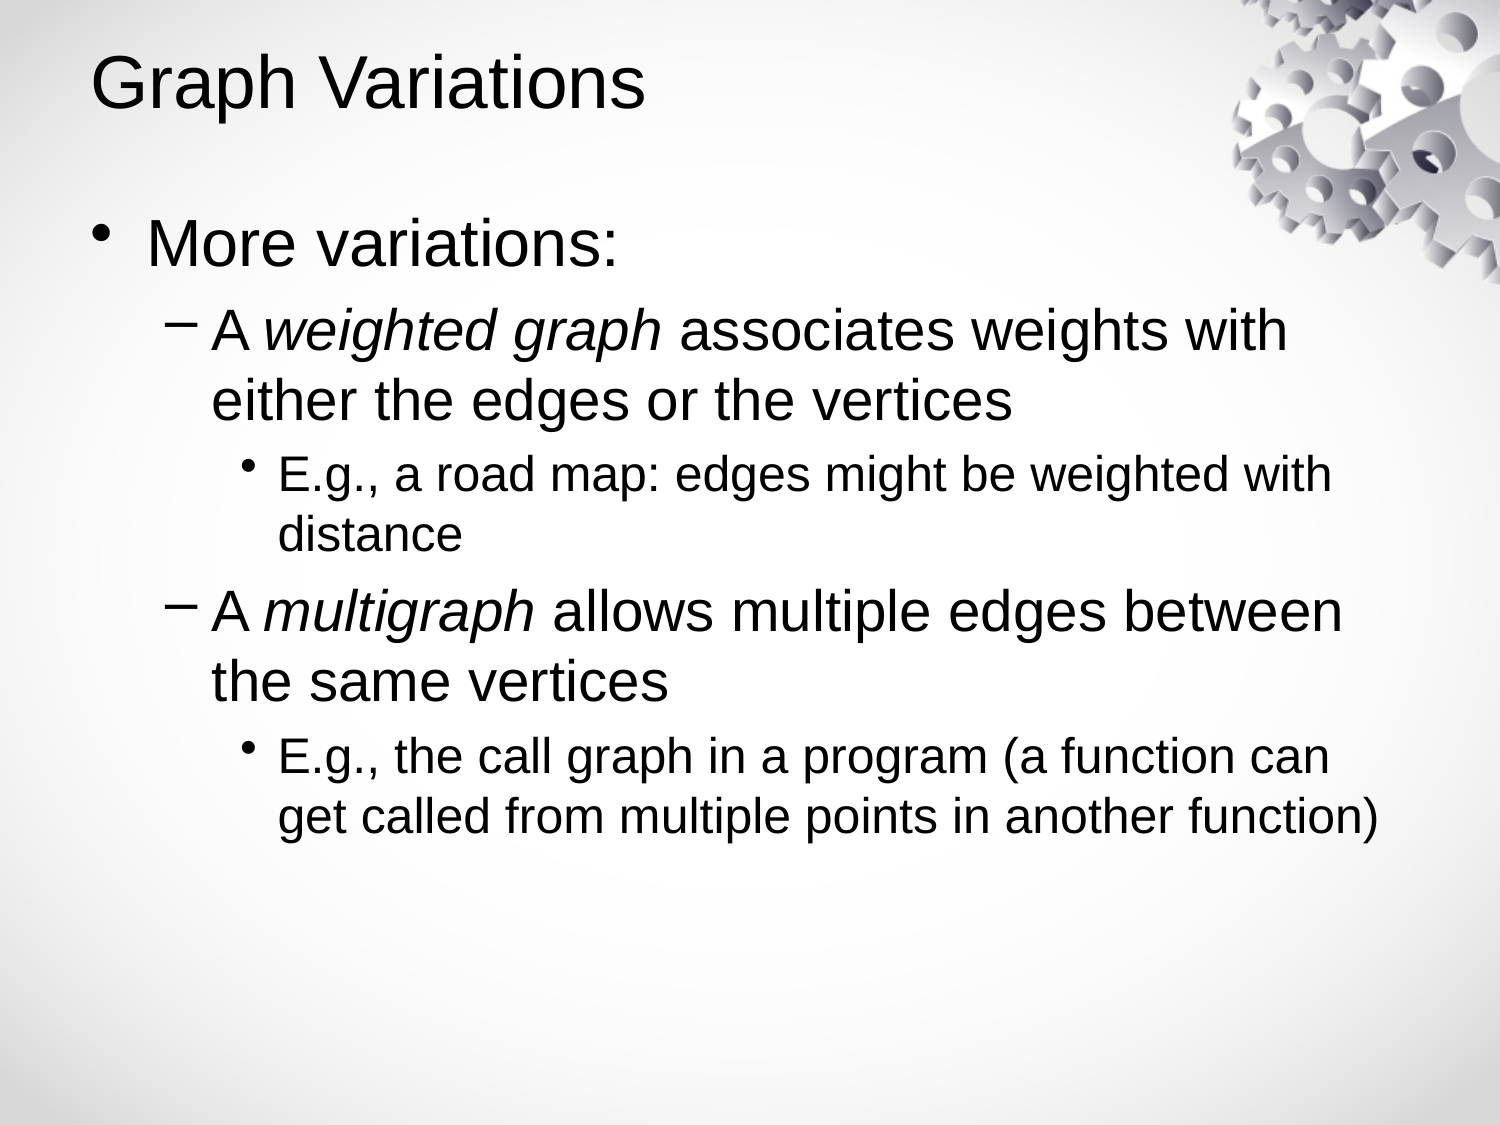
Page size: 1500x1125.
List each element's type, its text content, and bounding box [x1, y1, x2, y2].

list More variations: A weighted graph associates weights with either the edges or the vertices E.g., a road map: edges might be weighted with distance A multigraph allows multiple edges between the same vertices E.g., the call graph in a program (a function can get called from multiple points in another function) [74, 192, 1426, 1006]
title Graph Variations [74, 30, 1426, 127]
picture [0, 0, 1500, 1125]
